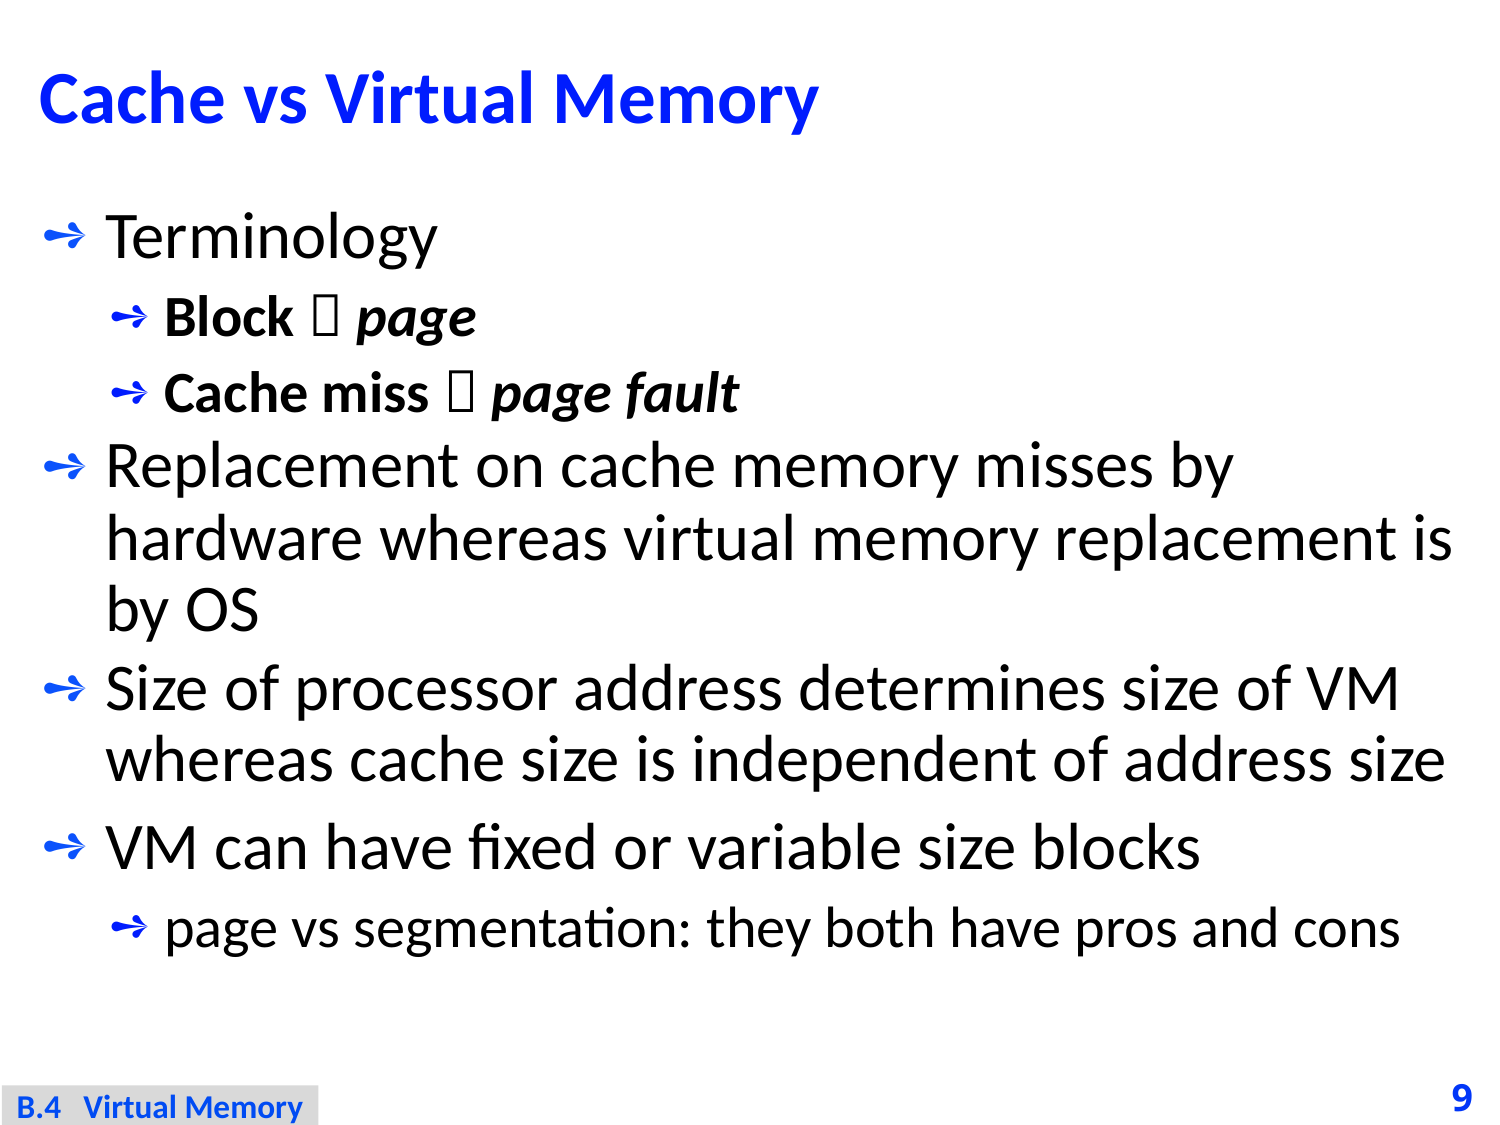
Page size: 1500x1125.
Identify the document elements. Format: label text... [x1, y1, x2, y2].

slide_number 9 [1425, 1074, 1500, 1125]
text_box B.4 Virtual Memory [1, 1085, 319, 1125]
title Cache vs Virtual Memory [24, 23, 1478, 176]
list Terminology Block  page Cache miss  page fault Replacement on cache memory misses by hardware whereas virtual memory replacement is by OS Size of processor address determines size of VM whereas cache size is independent of address size VM can have fixed or variable size blocks page vs segmentation: they both have pros and cons [24, 184, 1478, 1095]
